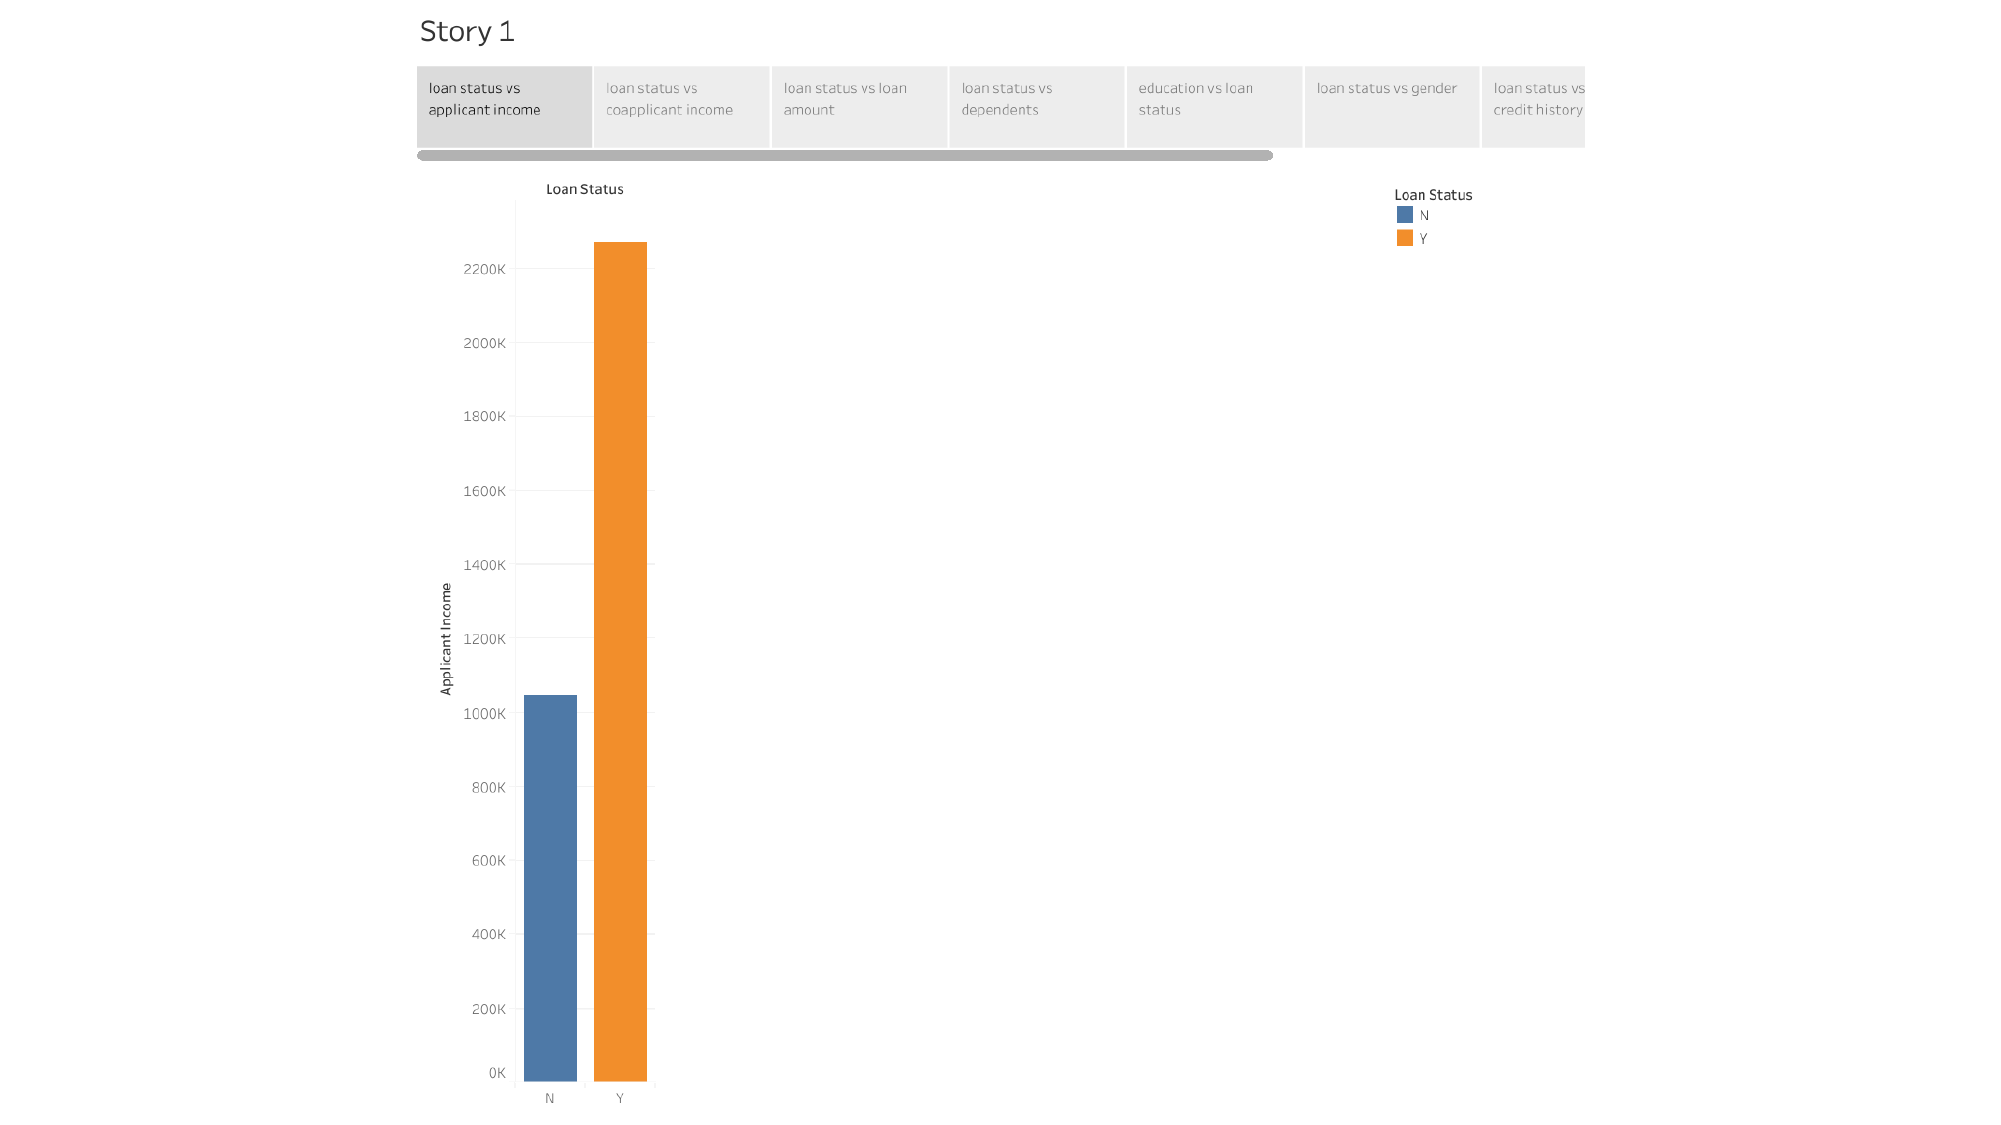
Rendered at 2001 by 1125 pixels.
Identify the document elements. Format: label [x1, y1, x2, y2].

picture [407, 0, 1593, 1125]
